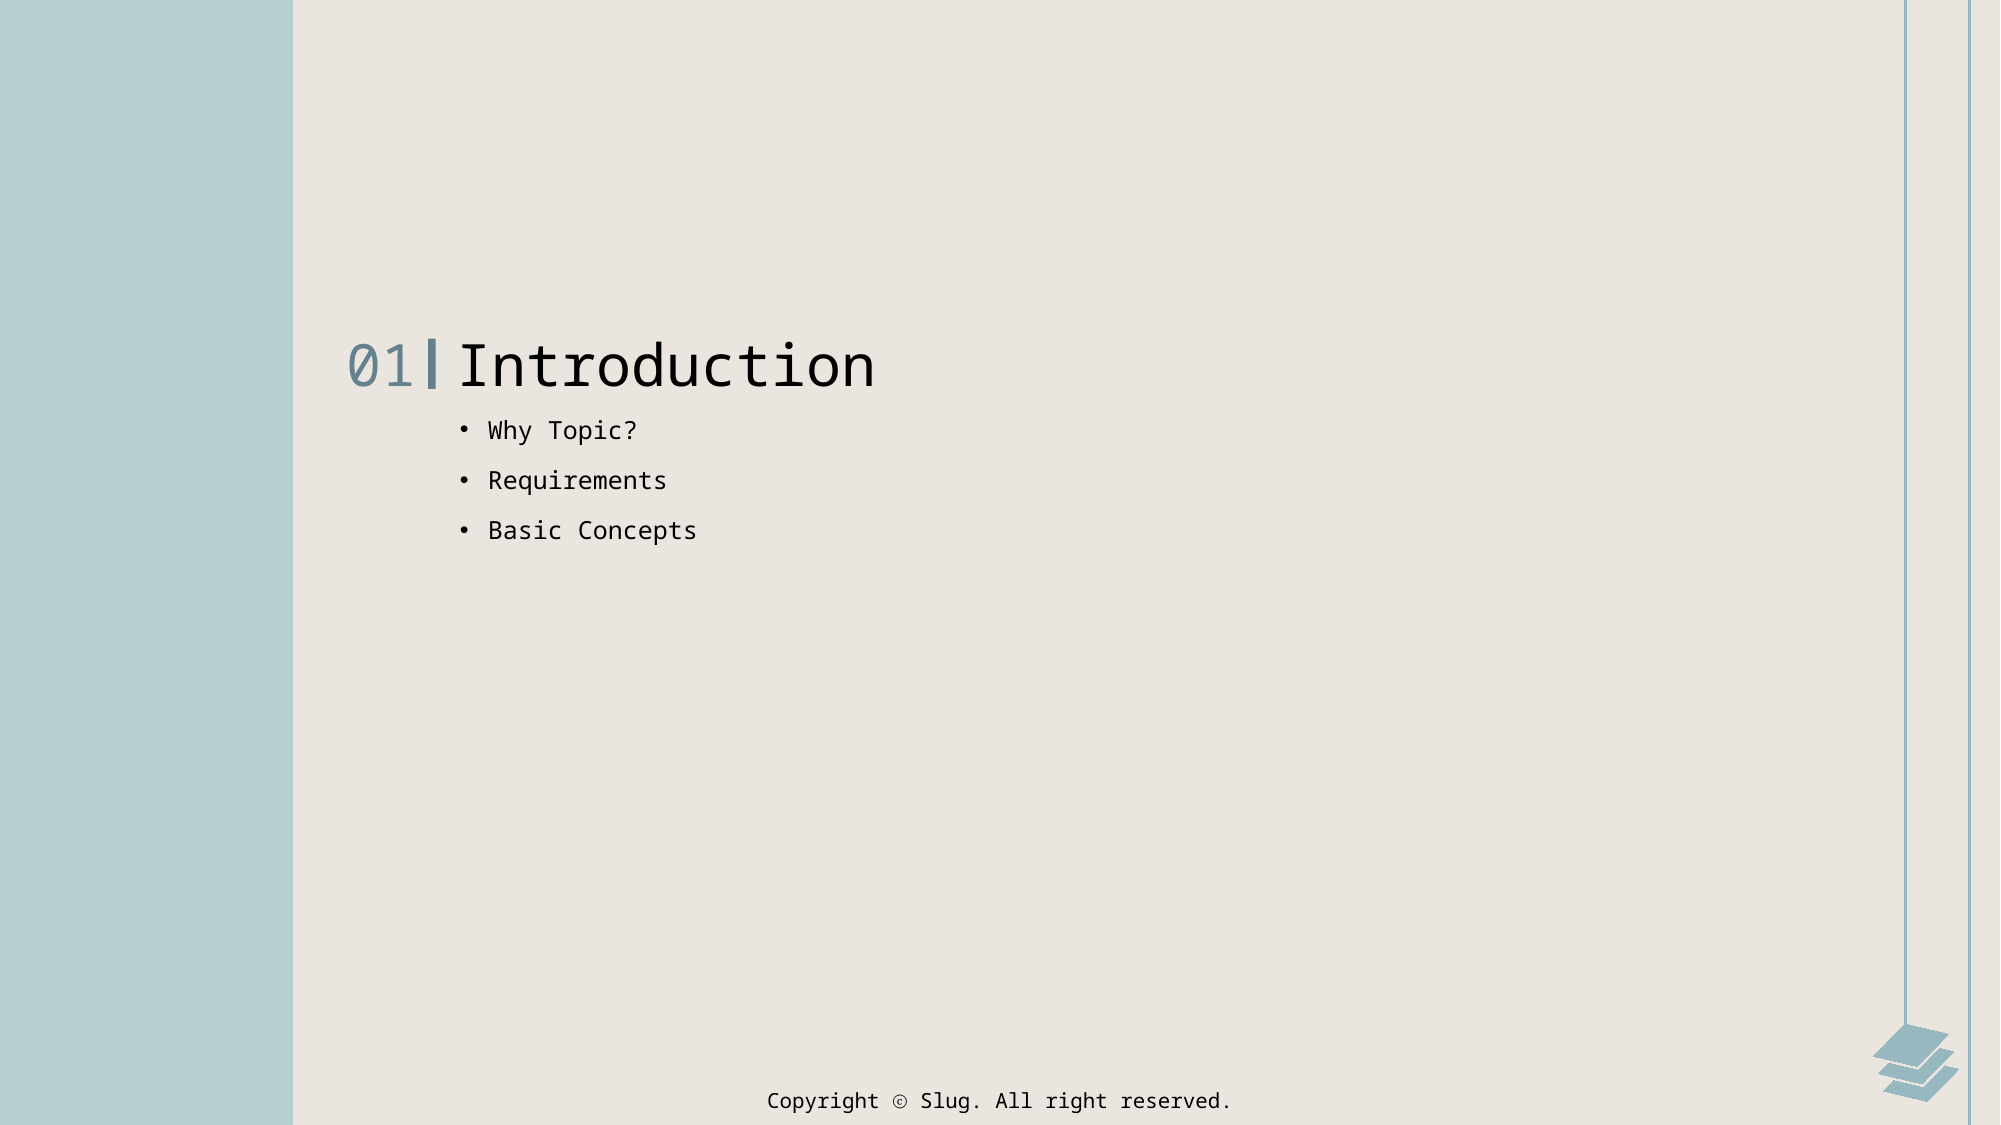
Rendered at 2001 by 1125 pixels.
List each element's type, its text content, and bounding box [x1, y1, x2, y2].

text_box Introduction [442, 320, 1004, 406]
text_box [0, 0, 294, 1125]
text_box Requirements [445, 457, 738, 502]
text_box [1876, 1022, 1956, 1104]
text_box Basic Concepts [445, 507, 738, 553]
text_box 01 [331, 320, 442, 406]
text_box Copyright ⓒ Slug. All right reserved. [740, 1080, 1260, 1120]
text_box [427, 338, 437, 390]
text_box Why Topic? [445, 406, 738, 452]
